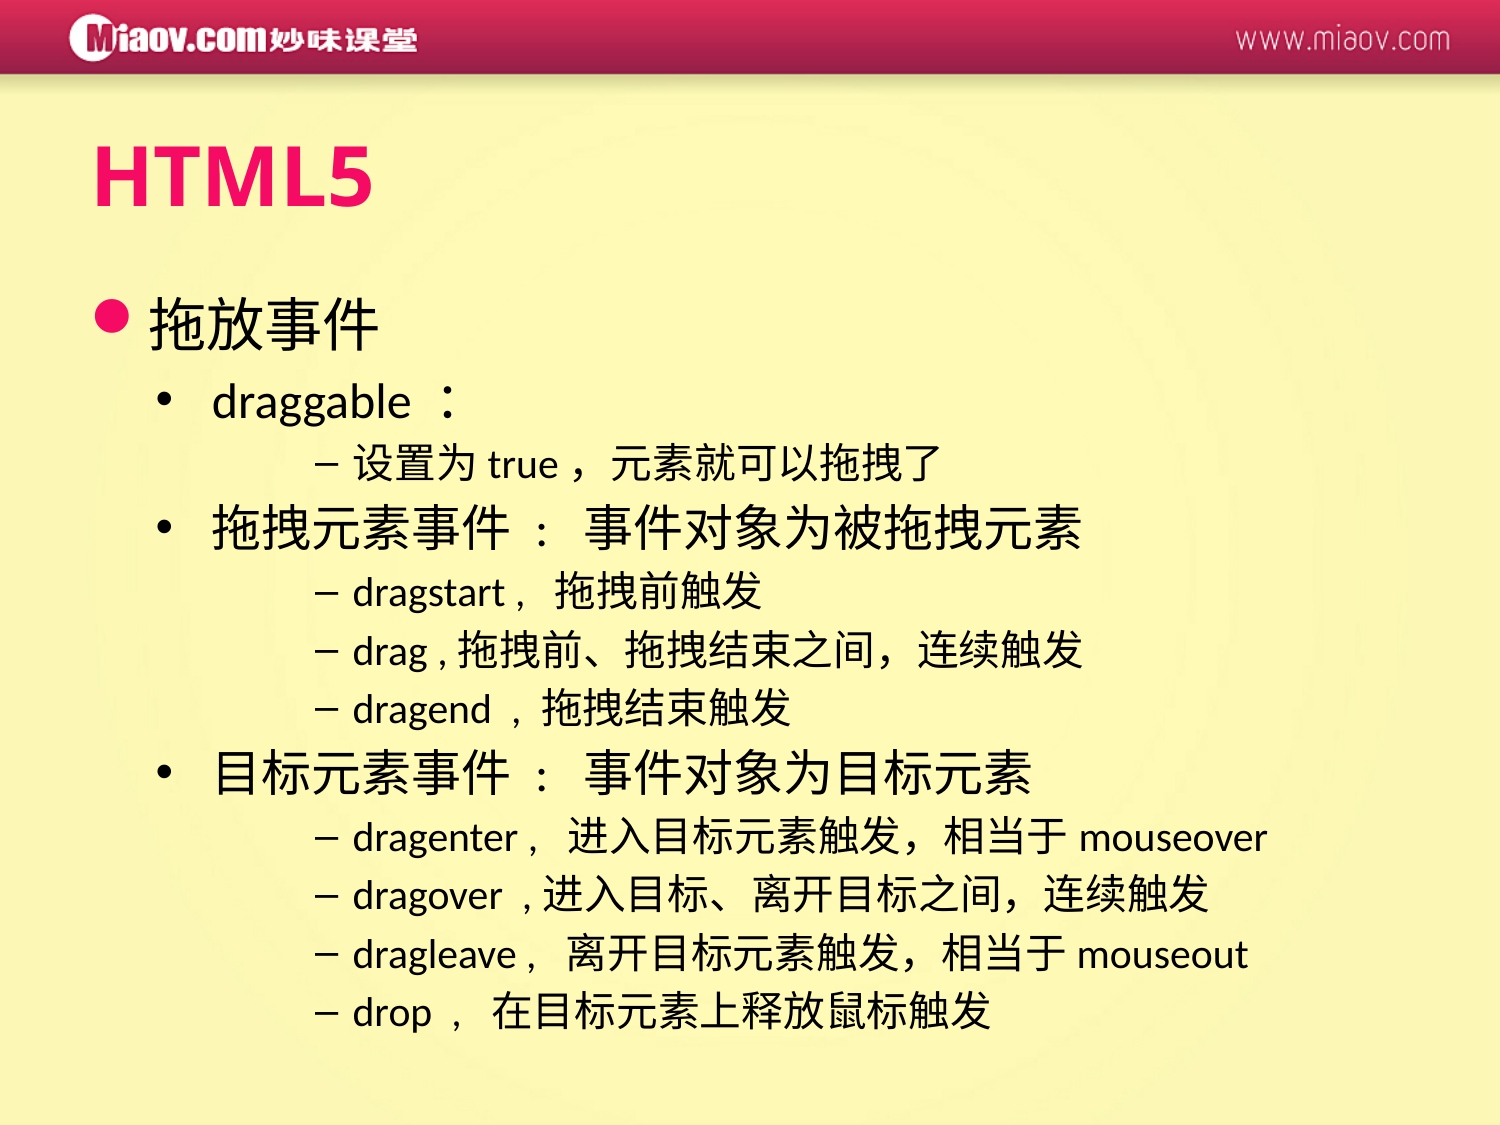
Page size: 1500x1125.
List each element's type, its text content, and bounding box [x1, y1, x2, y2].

list 拖放事件 draggable ： 设置为true，元素就可以拖拽了 拖拽元素事件 : 事件对象为被拖拽元素 dragstart , 拖拽前触发 drag ,拖拽前、拖拽结束之间，连续触发 dragend , 拖拽结束触发 目标元素事件 : 事件对象为目标元素 dragenter , 进入目标元素触发，相当于mouseover dragover ,进入目标、离开目标之间，连续触发 dragleave , 离开目标元素触发，相当于mouseout drop , 在目标元素上释放鼠标触发 [74, 280, 1426, 1024]
title HTML5 [74, 79, 1426, 268]
picture [0, 0, 1500, 1125]
